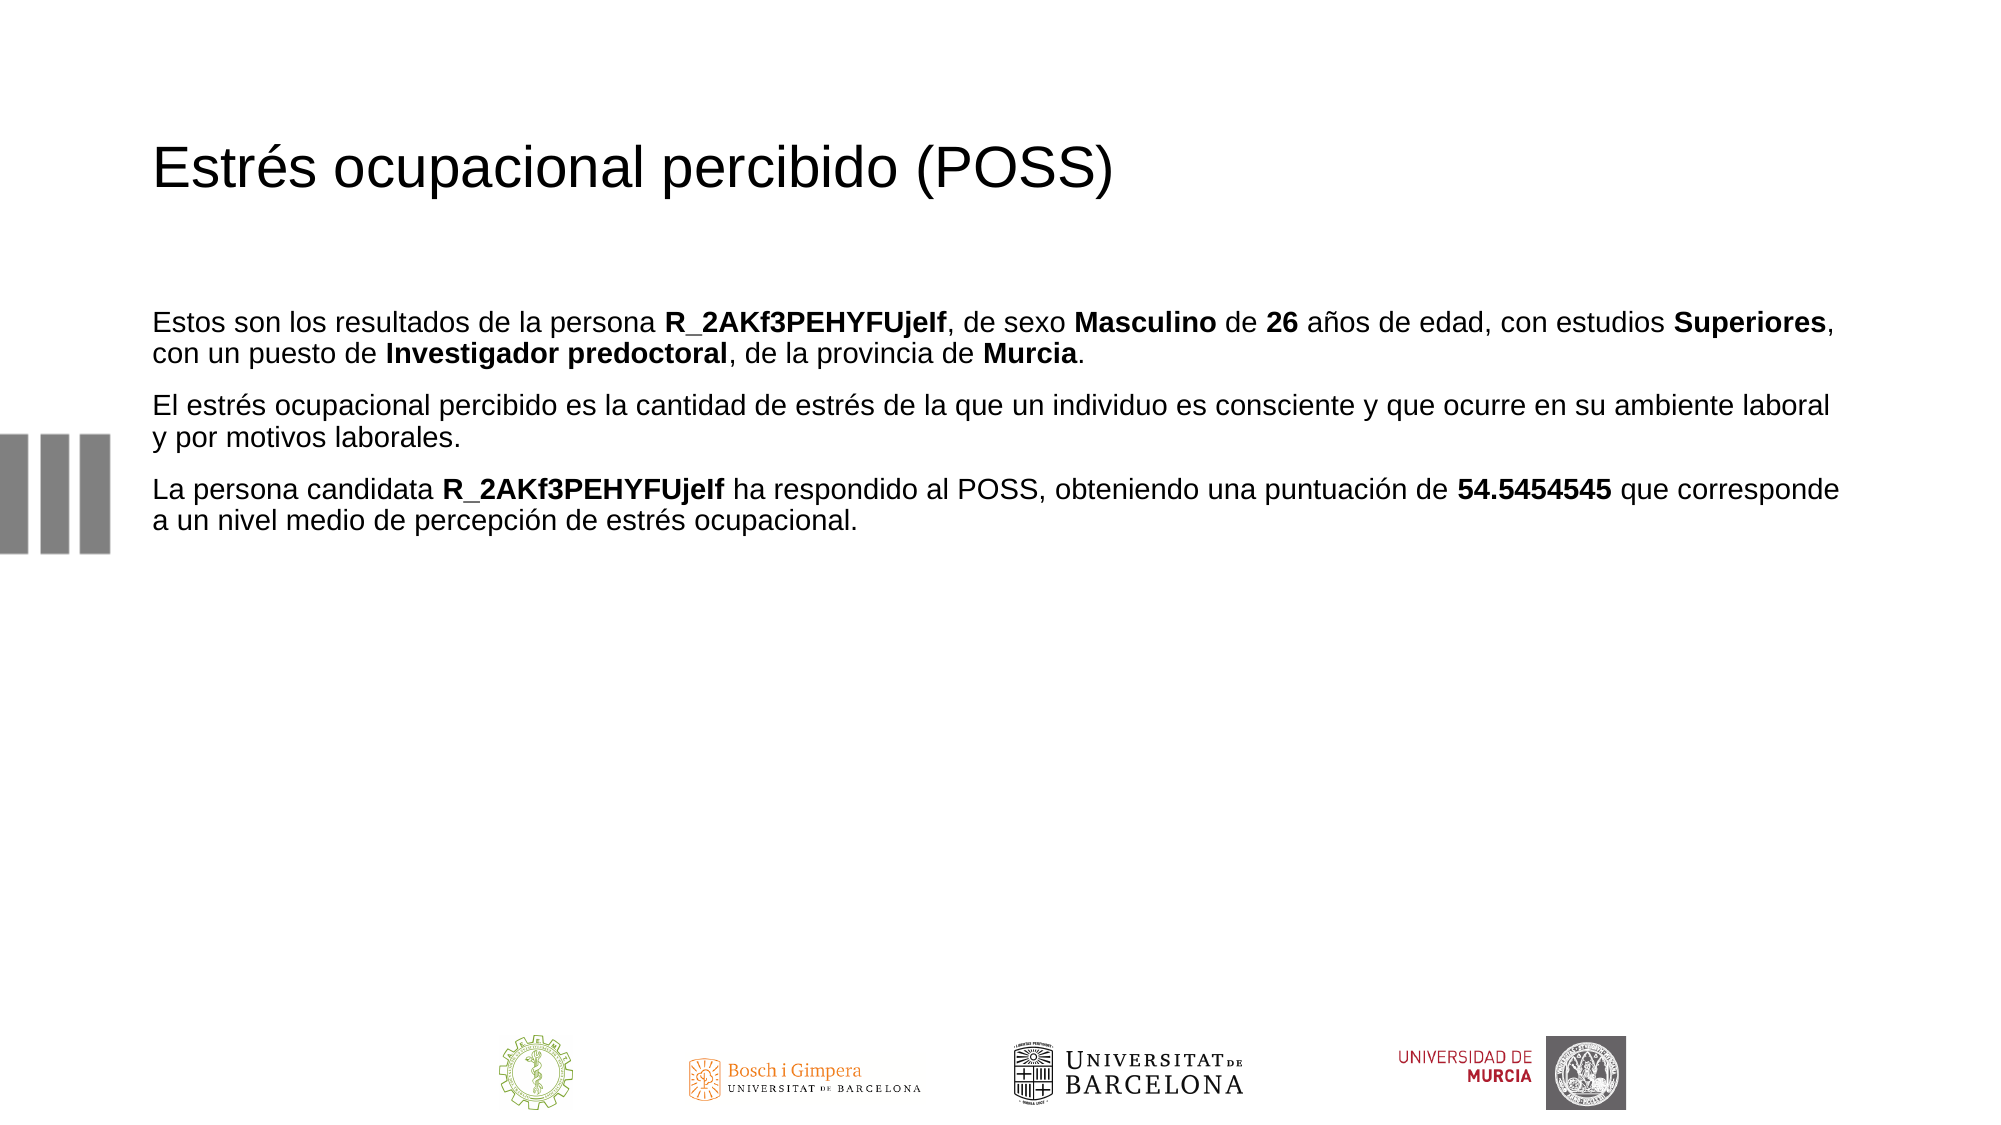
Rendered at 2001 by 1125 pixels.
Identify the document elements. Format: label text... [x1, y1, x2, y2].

list Estos son los resultados de la persona R_2AKf3PEHYFUjeIf, de sexo Masculino de 26 años de edad, con estudios Superiores, con un puesto de Investigador predoctoral, de la provincia de Murcia. El estrés ocupacional percibido es la cantidad de estrés de la que un individuo es consciente y que ocurre en su ambiente laboral y por motivos laborales. La persona candidata R_2AKf3PEHYFUjeIf ha respondido al POSS, obteniendo una puntuación de 54.5454545 que corresponde a un nivel medio de percepción de estrés ocupacional. [137, 299, 1863, 1014]
picture [684, 1031, 926, 1125]
title Estrés ocupacional percibido (POSS) [137, 59, 1863, 278]
picture [1014, 1042, 1243, 1105]
picture [1331, 1036, 1627, 1110]
picture [0, 420, 123, 563]
picture [499, 1035, 573, 1110]
